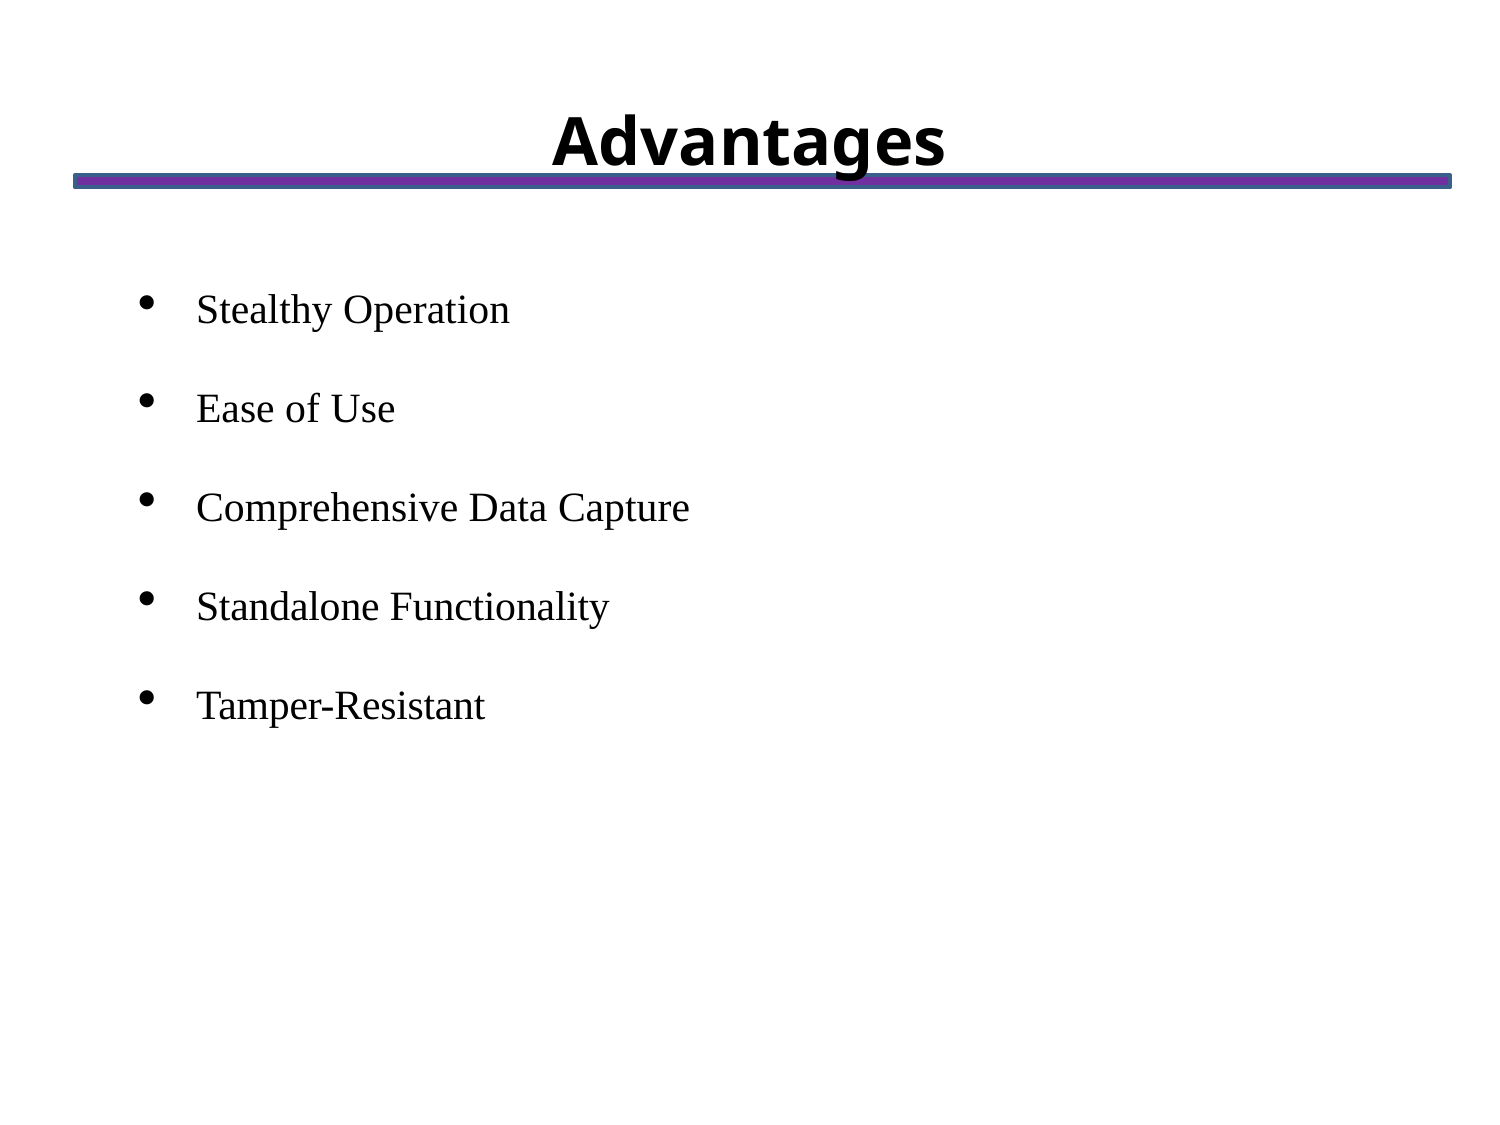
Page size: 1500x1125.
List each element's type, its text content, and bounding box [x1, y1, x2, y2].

text_box Advantages [537, 91, 962, 187]
text_box Stealthy Operation Ease of Use Comprehensive Data Capture Standalone Functionality Tamper-Resistant [125, 249, 1375, 810]
text_box [75, 175, 1450, 188]
